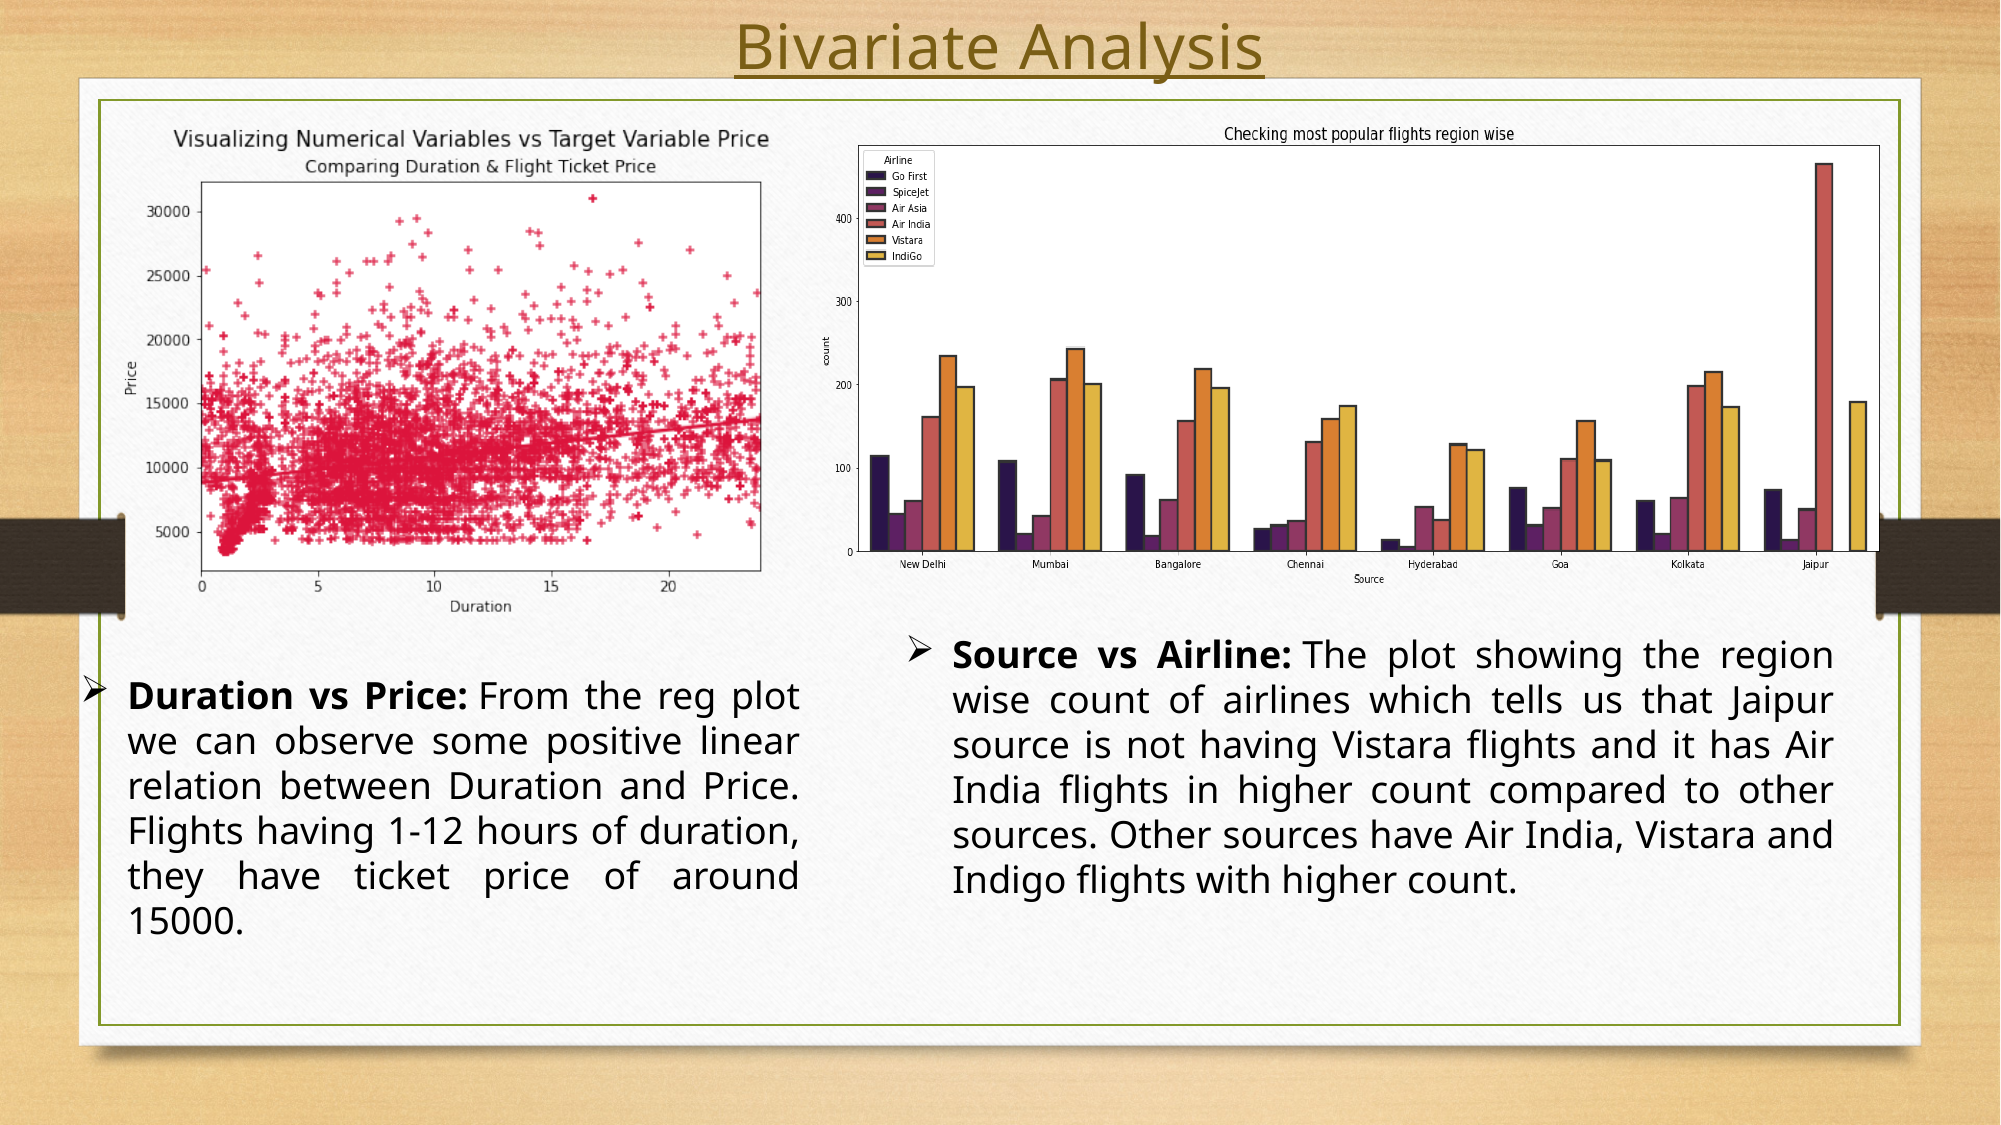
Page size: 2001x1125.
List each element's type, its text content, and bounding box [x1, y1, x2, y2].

text_box Source vs Airline: The plot showing the region wise count of airlines which tells us that Jaipur source is not having Vistara flights and it has Air India flights in higher count compared to other sources. Other sources have Air India, Vistara and Indigo flights with higher count. [890, 624, 1850, 909]
picture [0, 0, 2001, 1125]
text_box Bivariate Analysis [0, 0, 2000, 90]
text_box Duration vs Price: From the reg plot we can observe some positive linear relation between Duration and Price. Flights having 1-12 hours of duration, they have ticket price of around 15000. [65, 664, 816, 949]
